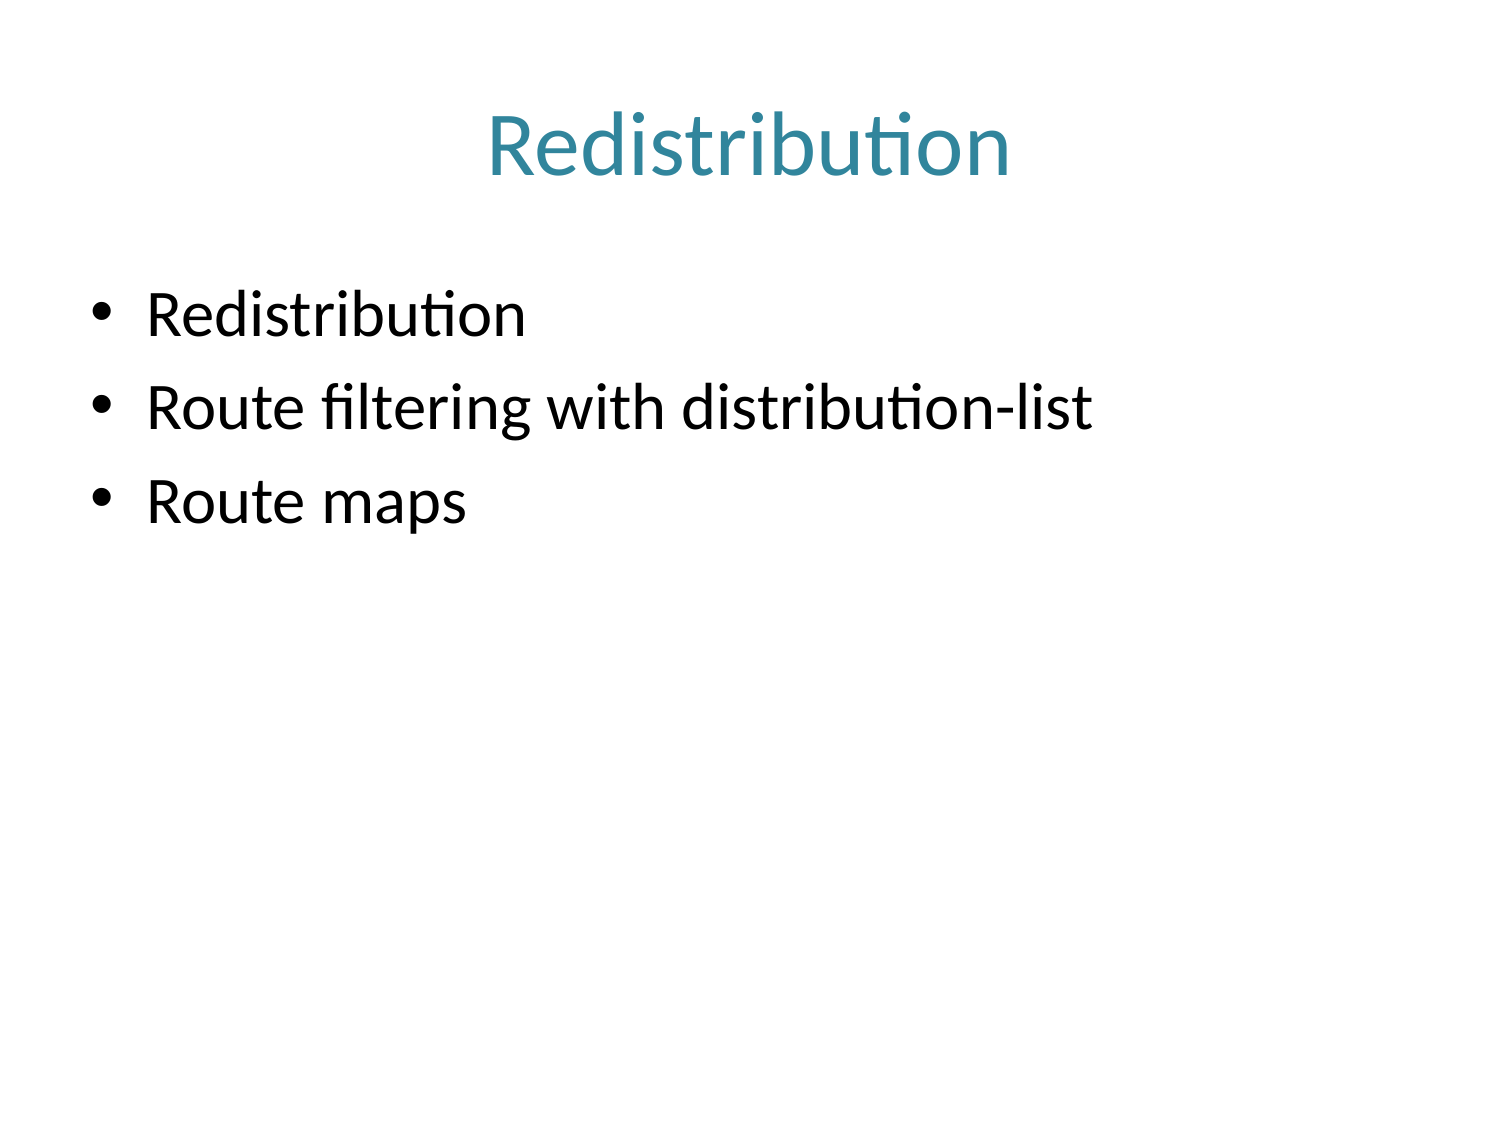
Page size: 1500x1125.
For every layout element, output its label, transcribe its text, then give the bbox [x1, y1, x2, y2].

title Redistribution [75, 45, 1425, 233]
list Redistribution Route filtering with distribution-list Route maps [75, 262, 1425, 1005]
